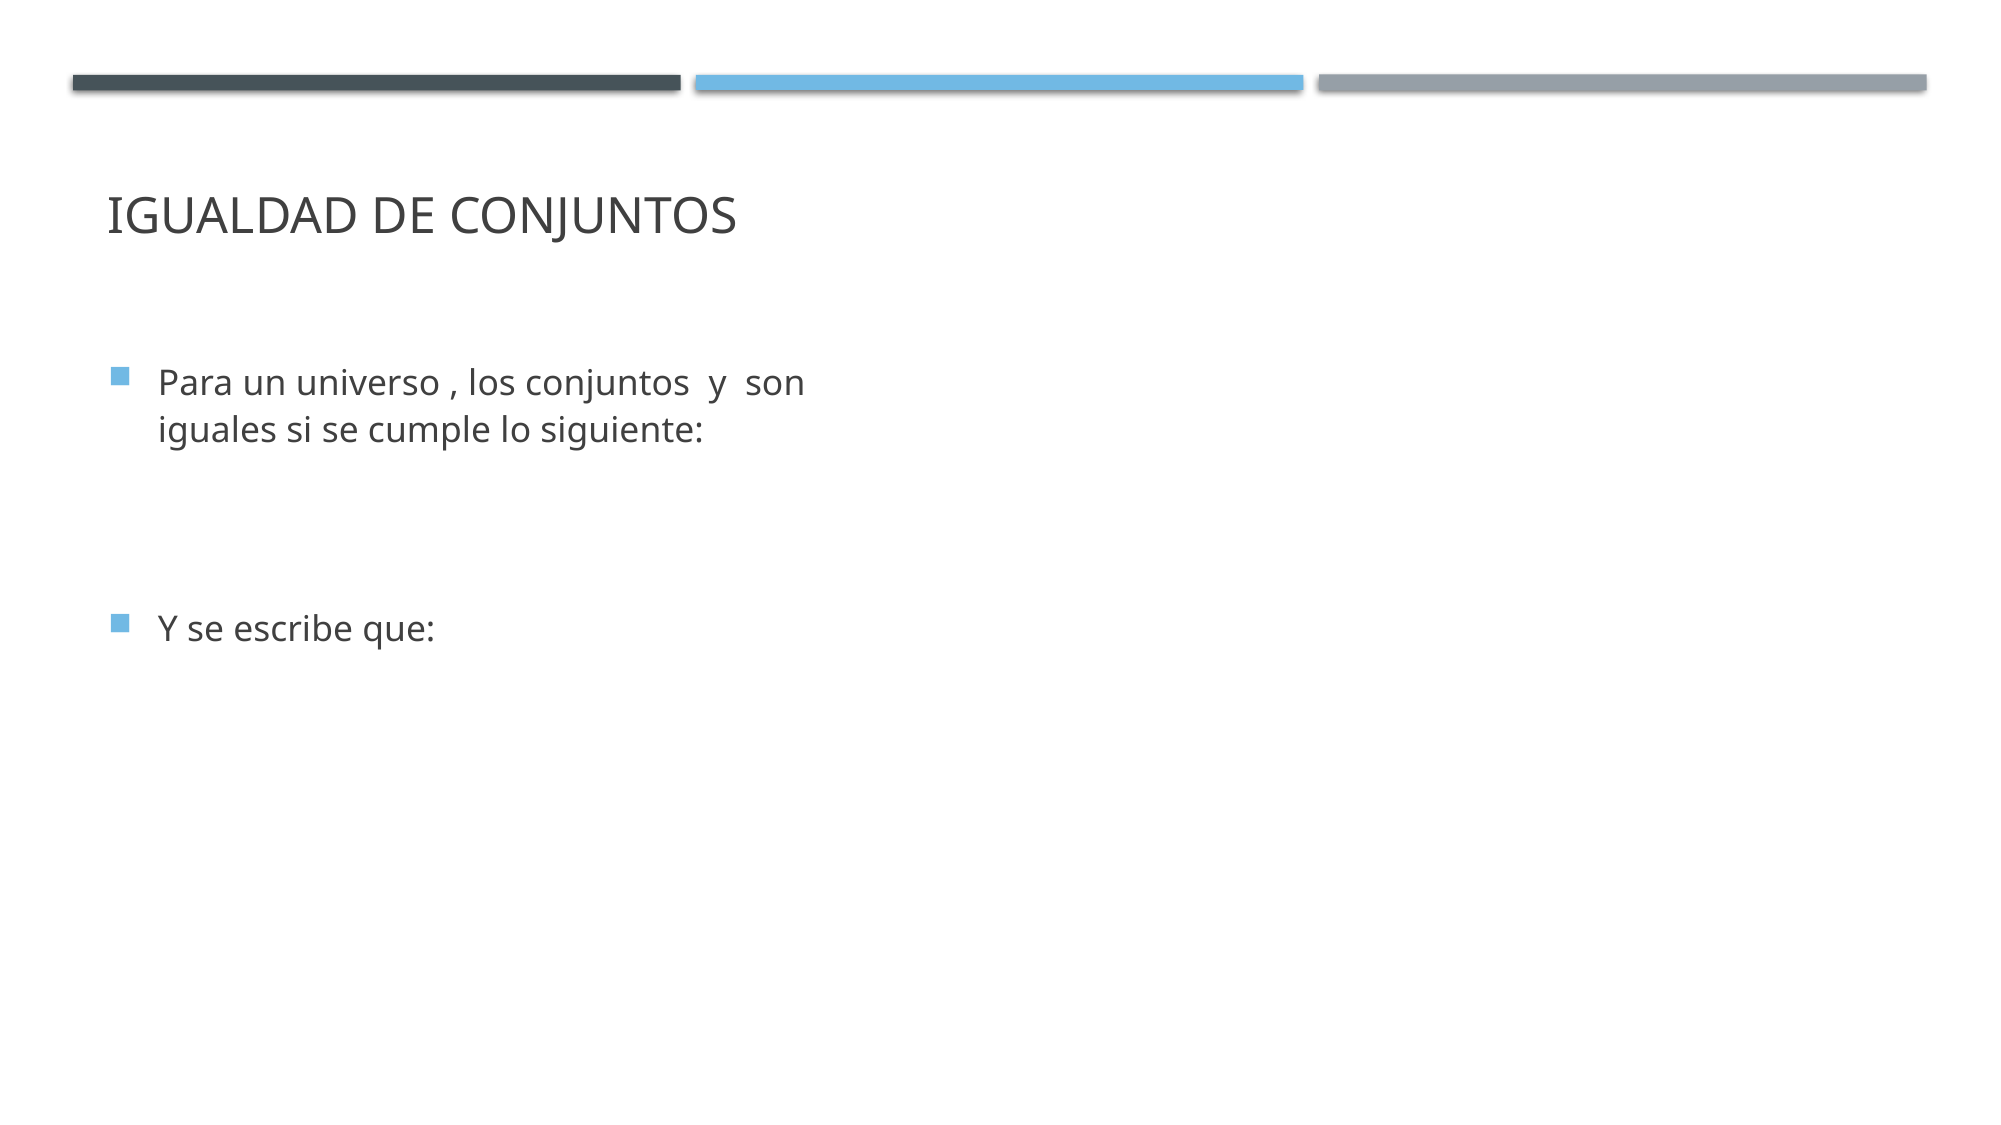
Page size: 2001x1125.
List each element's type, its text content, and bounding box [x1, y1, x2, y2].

text_box Igualdad de conjuntos [92, 120, 878, 252]
